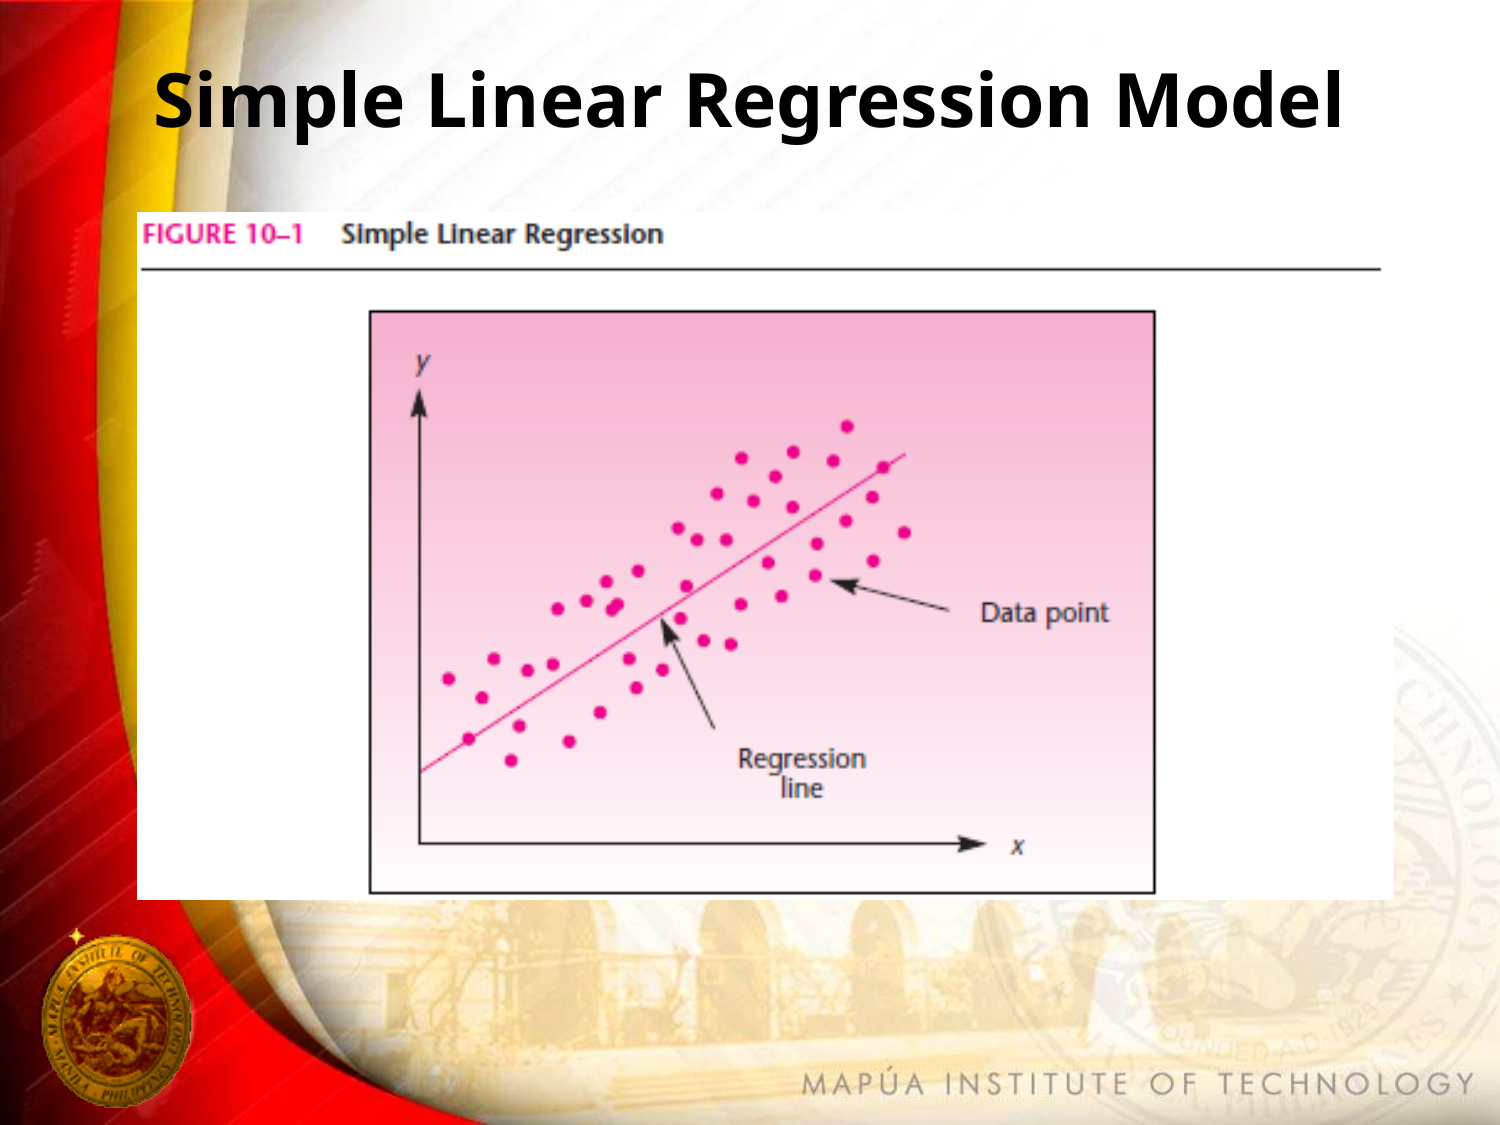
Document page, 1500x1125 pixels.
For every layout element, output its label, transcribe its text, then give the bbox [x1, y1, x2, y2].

title Simple Linear Regression Model [75, 45, 1425, 233]
picture [0, 0, 1500, 1125]
